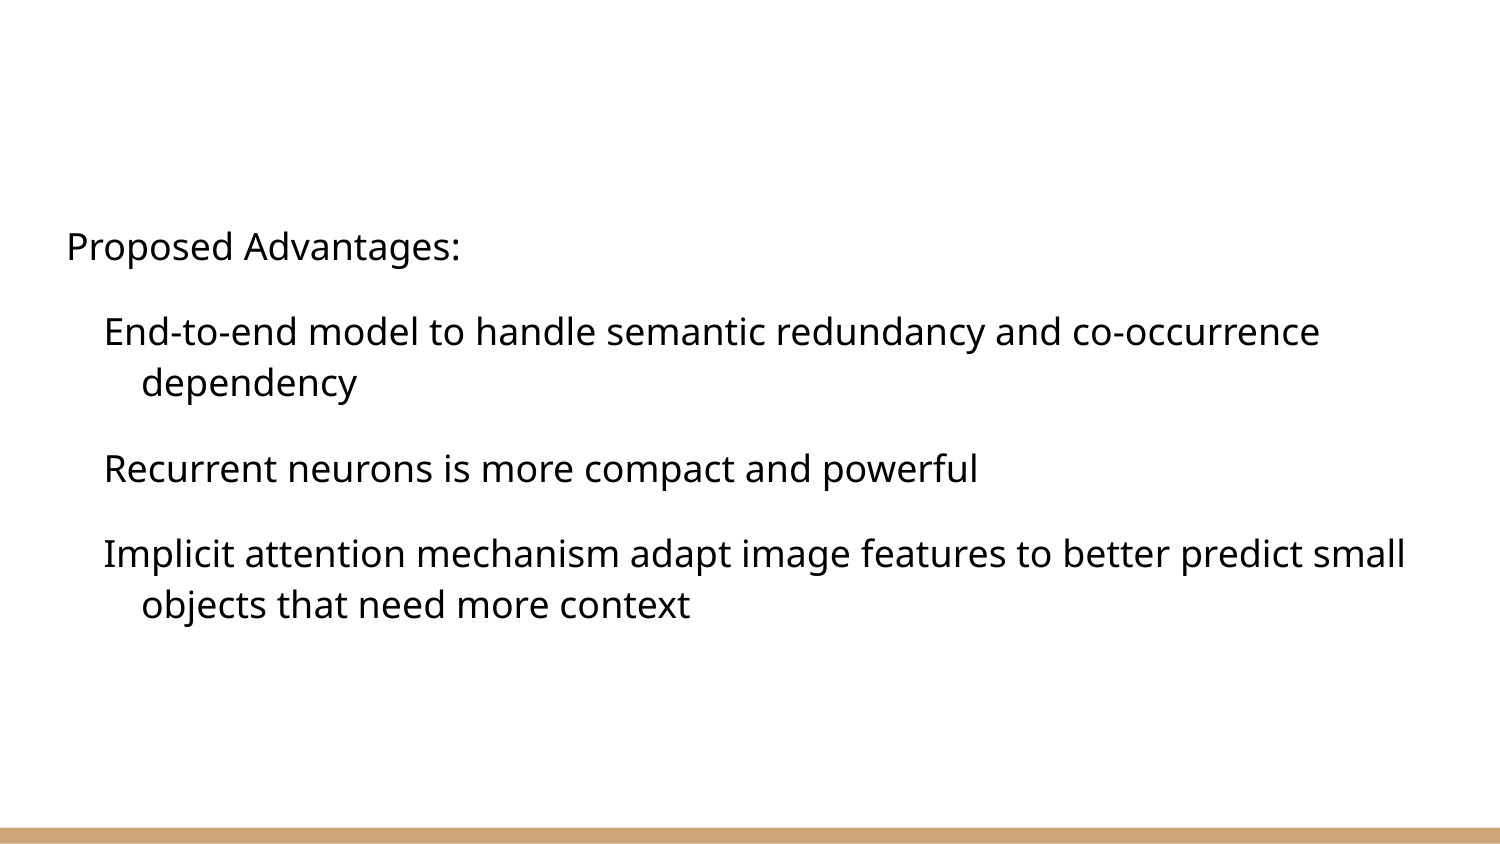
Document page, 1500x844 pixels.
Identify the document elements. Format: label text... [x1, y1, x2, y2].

list Proposed Advantages: End-to-end model to handle semantic redundancy and co-occurrence dependency Recurrent neurons is more compact and powerful Implicit attention mechanism adapt image features to better predict small objects that need more context [51, 200, 1449, 752]
